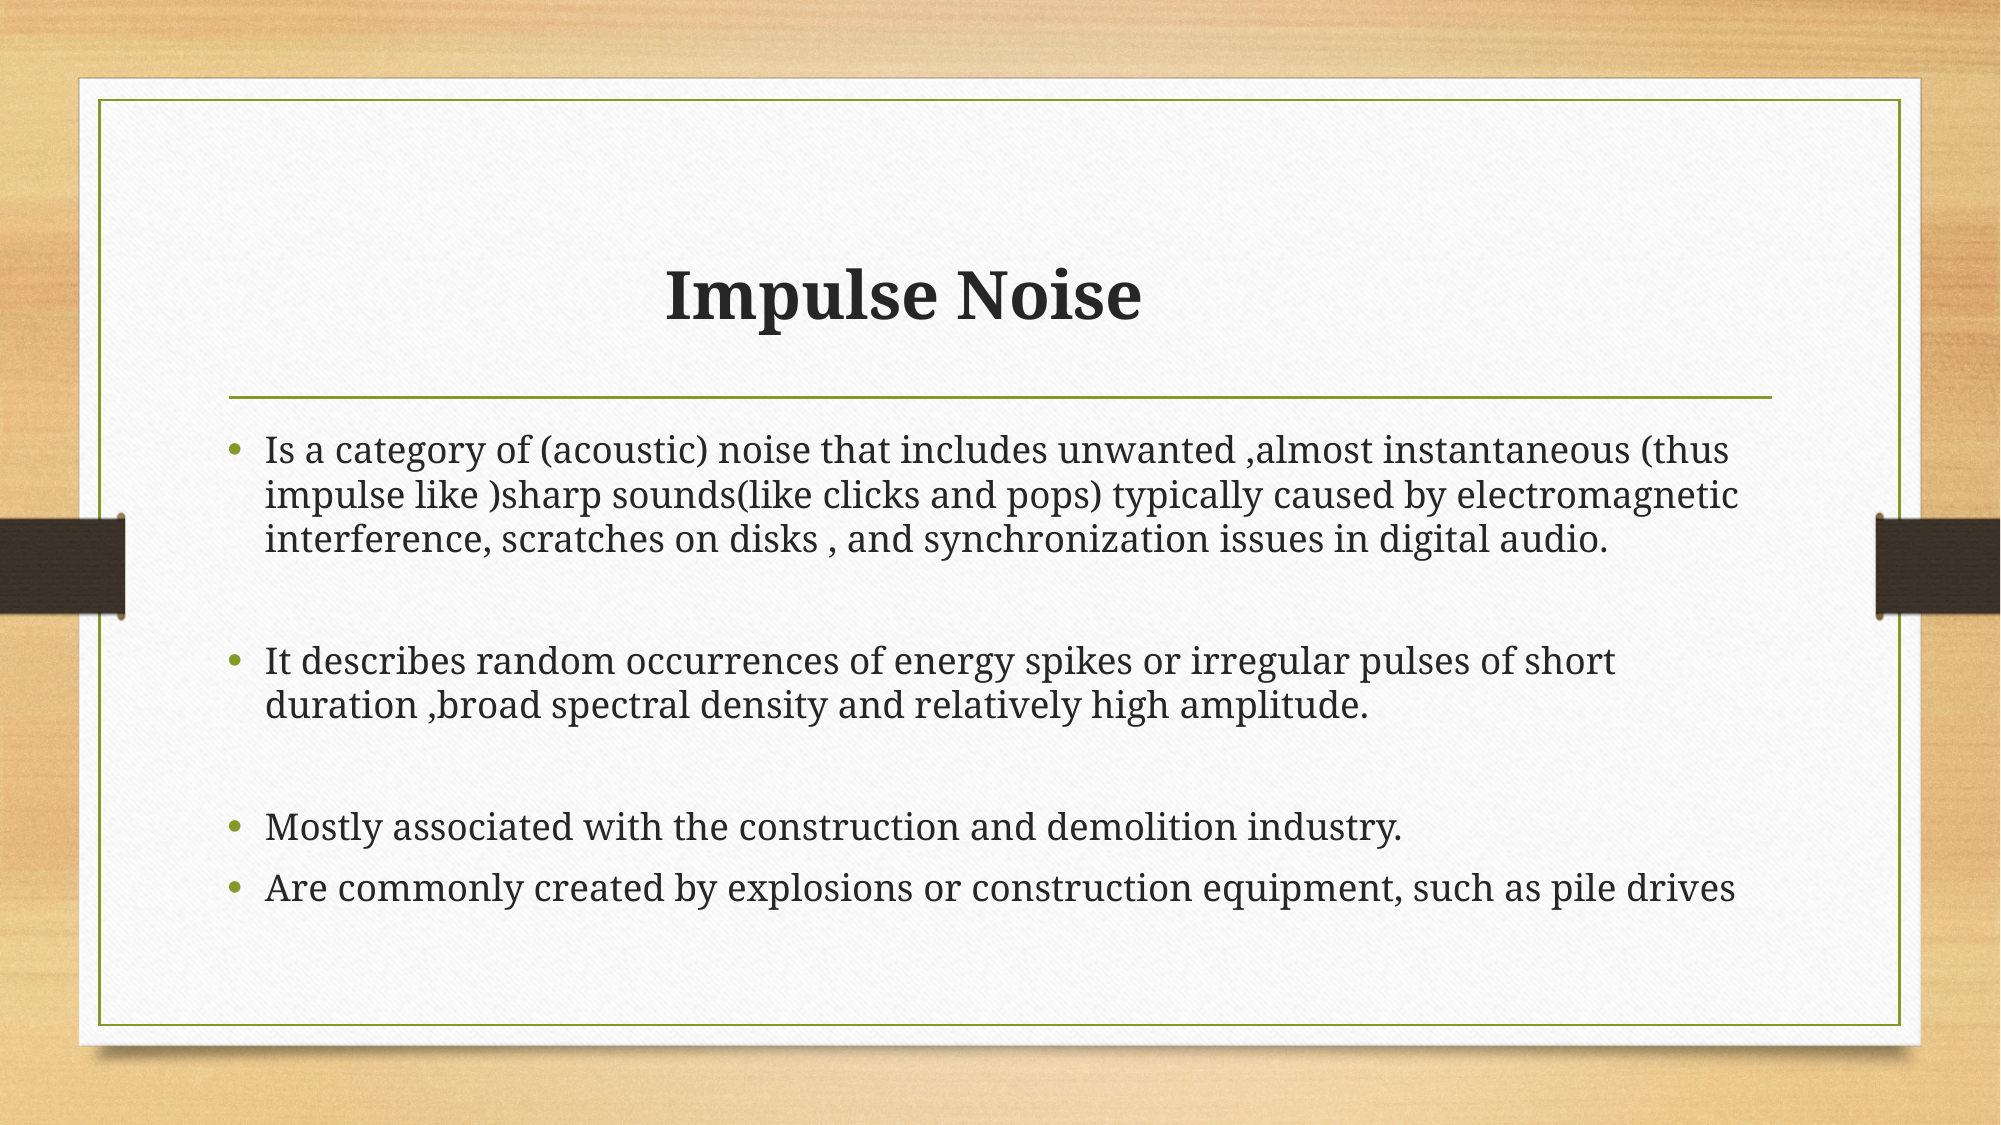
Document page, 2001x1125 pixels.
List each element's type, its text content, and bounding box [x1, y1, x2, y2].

picture [0, 0, 2001, 1125]
title Impulse Noise [212, 161, 1788, 375]
list Is a category of (acoustic) noise that includes unwanted ,almost instantaneous (thus impulse like )sharp sounds(like clicks and pops) typically caused by electromagnetic interference, scratches on disks , and synchronization issues in digital audio. It describes random occurrences of energy spikes or irregular pulses of short duration ,broad spectral density and relatively high amplitude. Mostly associated with the construction and demolition industry. Are commonly created by explosions or construction equipment, such as pile drives [212, 419, 1788, 964]
